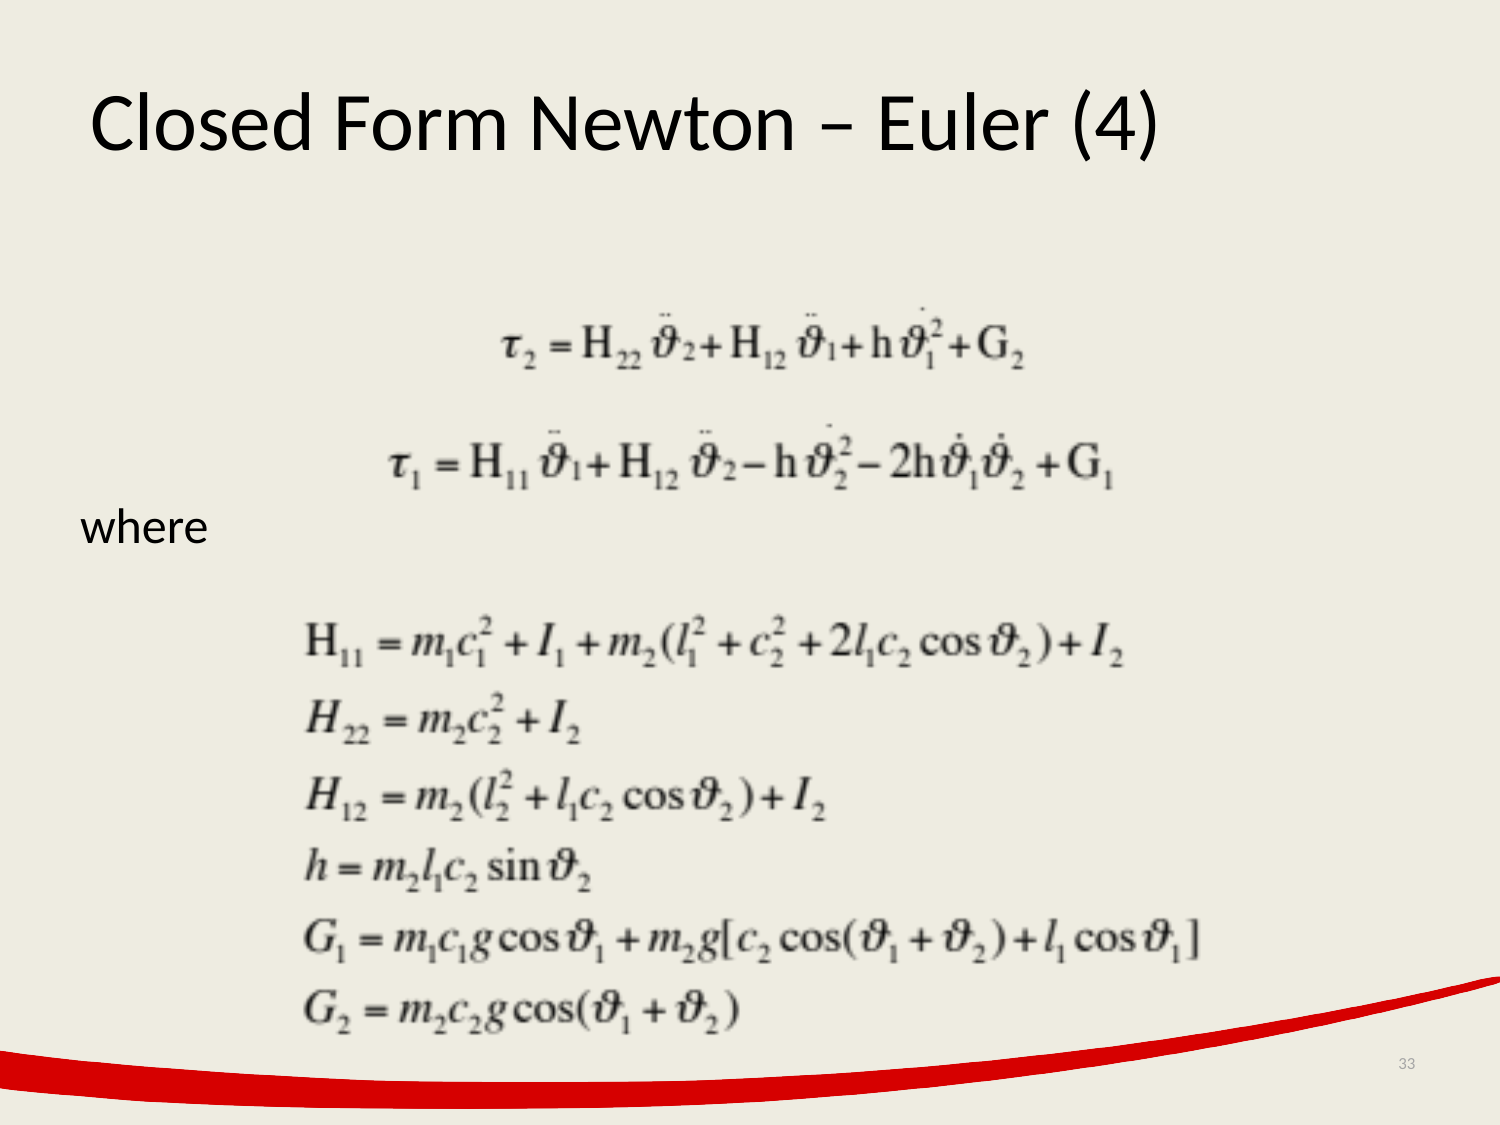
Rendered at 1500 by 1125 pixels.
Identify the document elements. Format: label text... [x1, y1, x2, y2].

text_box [383, 396, 1119, 495]
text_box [495, 282, 1029, 373]
title Closed Form Newton – Euler (4) [75, 45, 1425, 190]
picture [0, 972, 1500, 1109]
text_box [299, 603, 1202, 1038]
list where [64, 283, 1415, 953]
